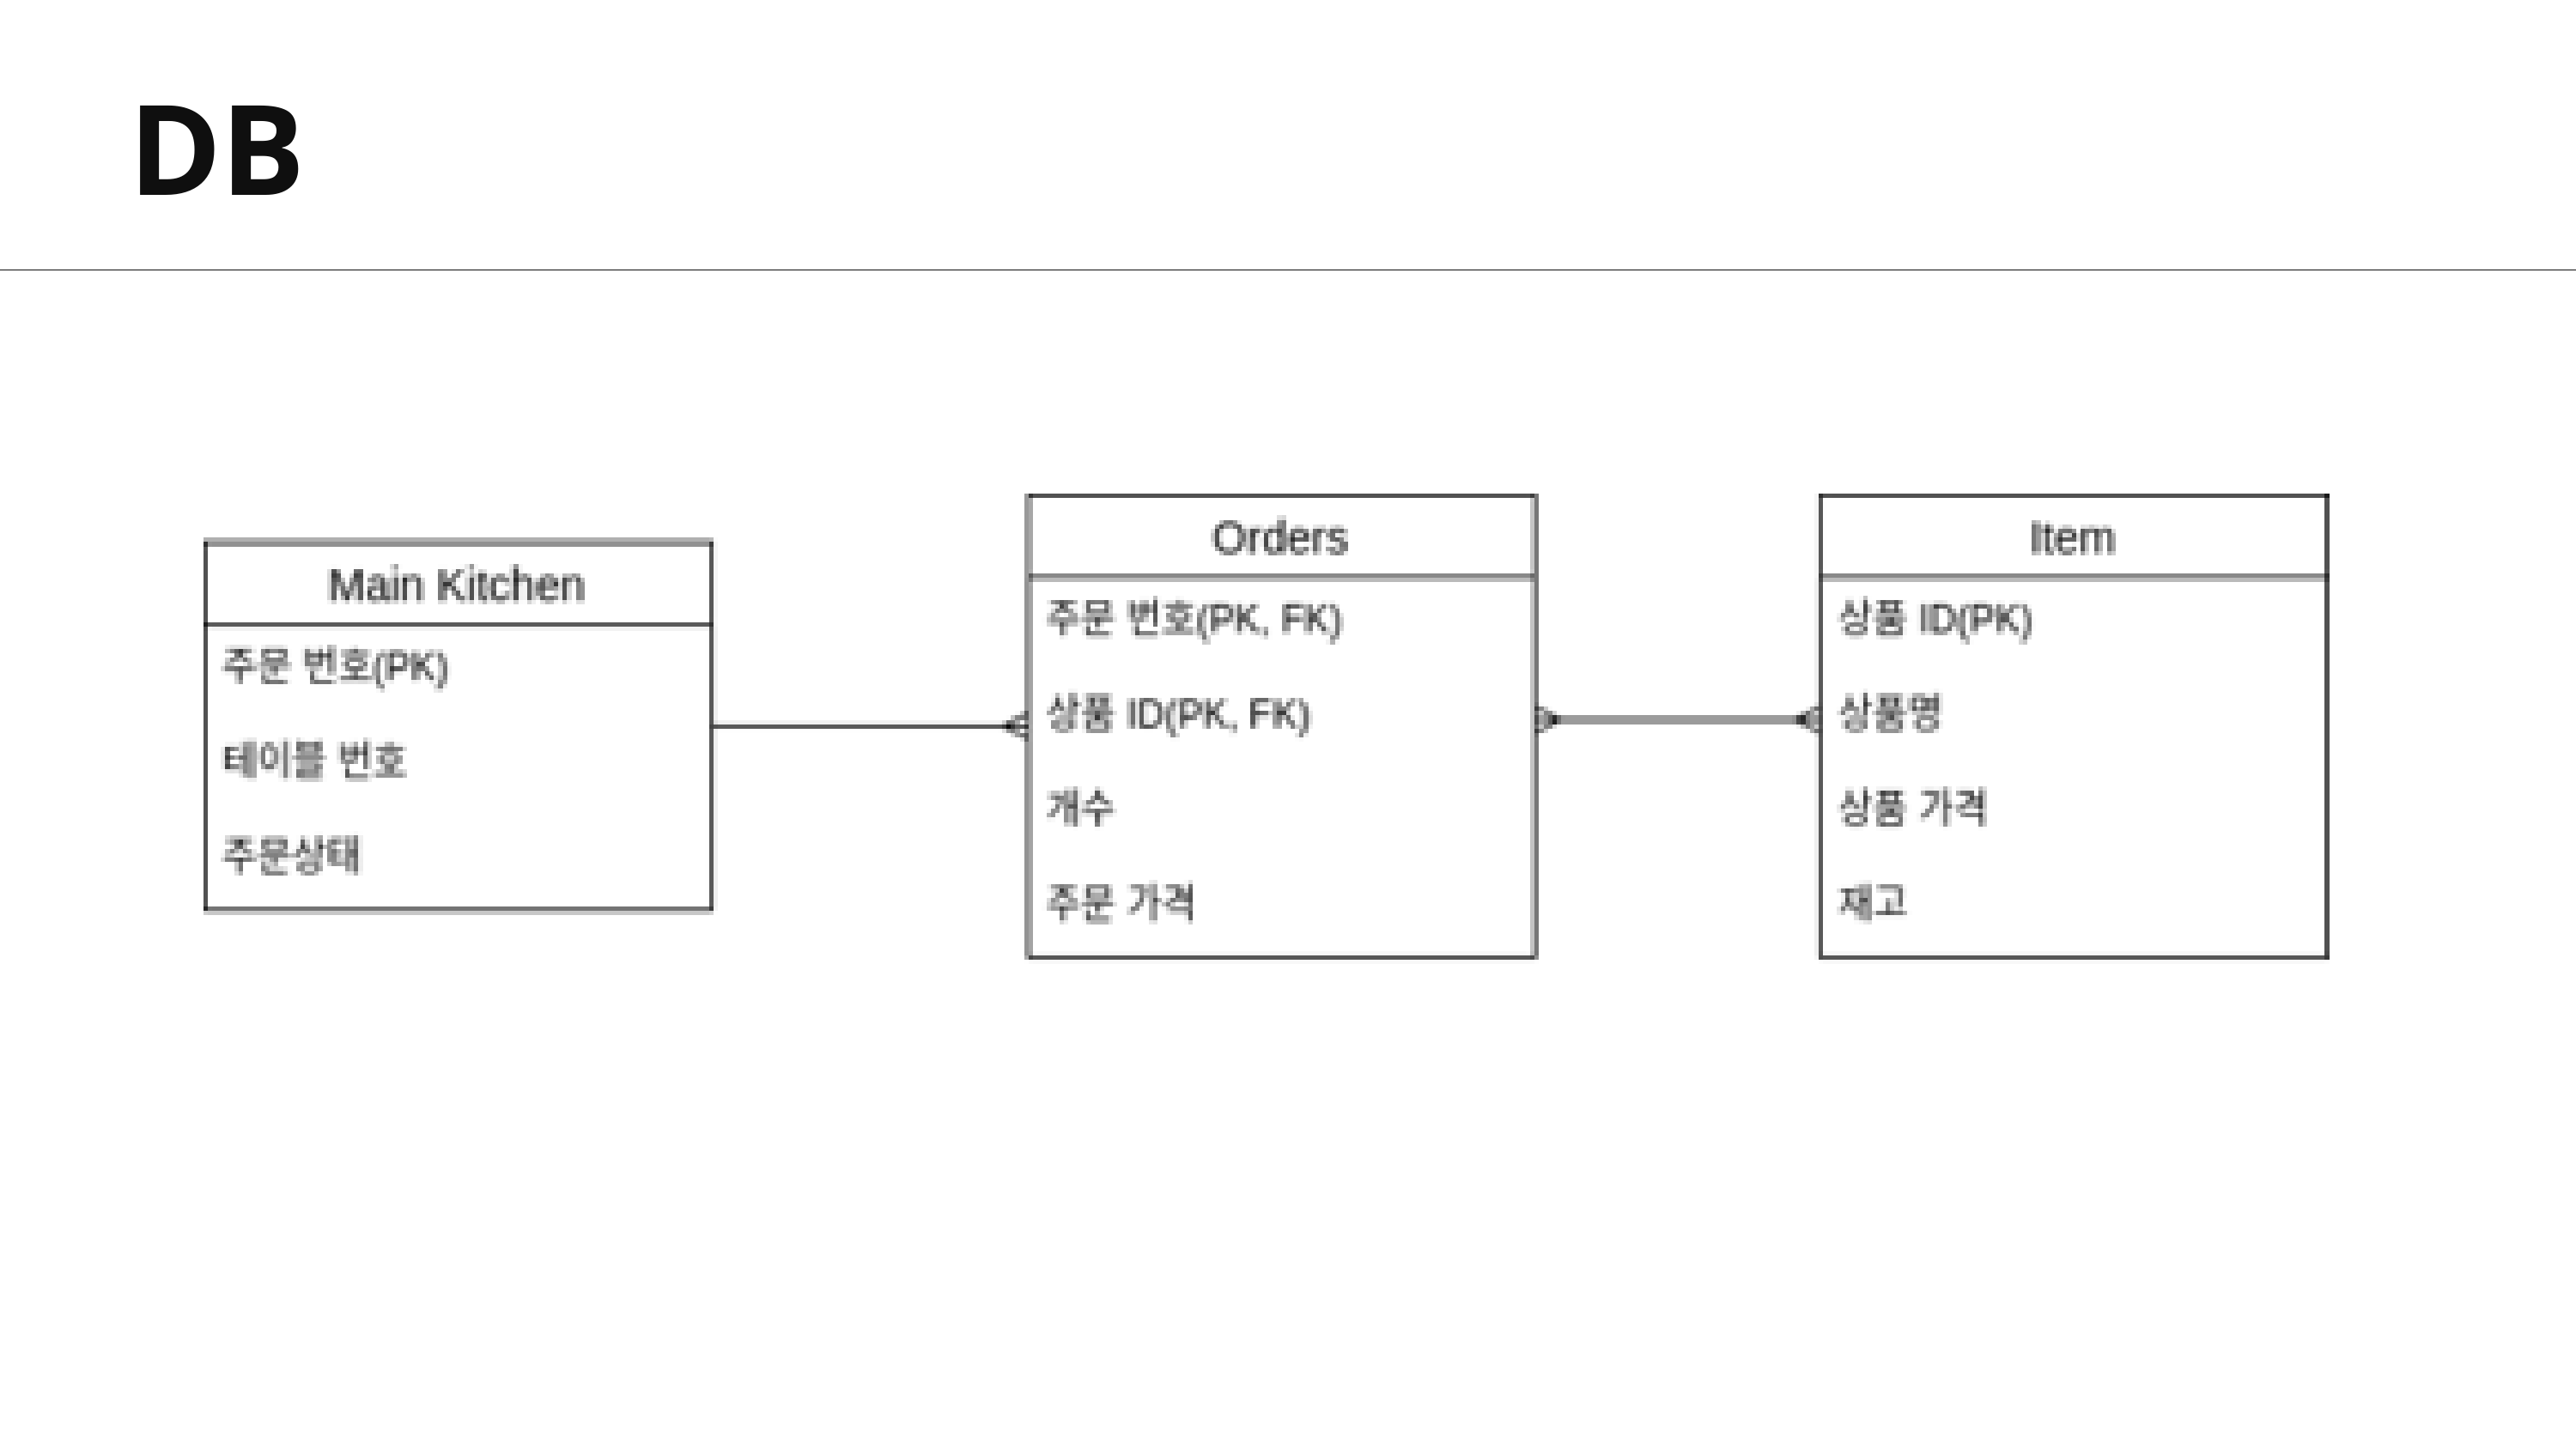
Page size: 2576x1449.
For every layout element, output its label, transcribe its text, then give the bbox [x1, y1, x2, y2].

picture [204, 494, 2330, 969]
text_box DB [129, 111, 817, 217]
